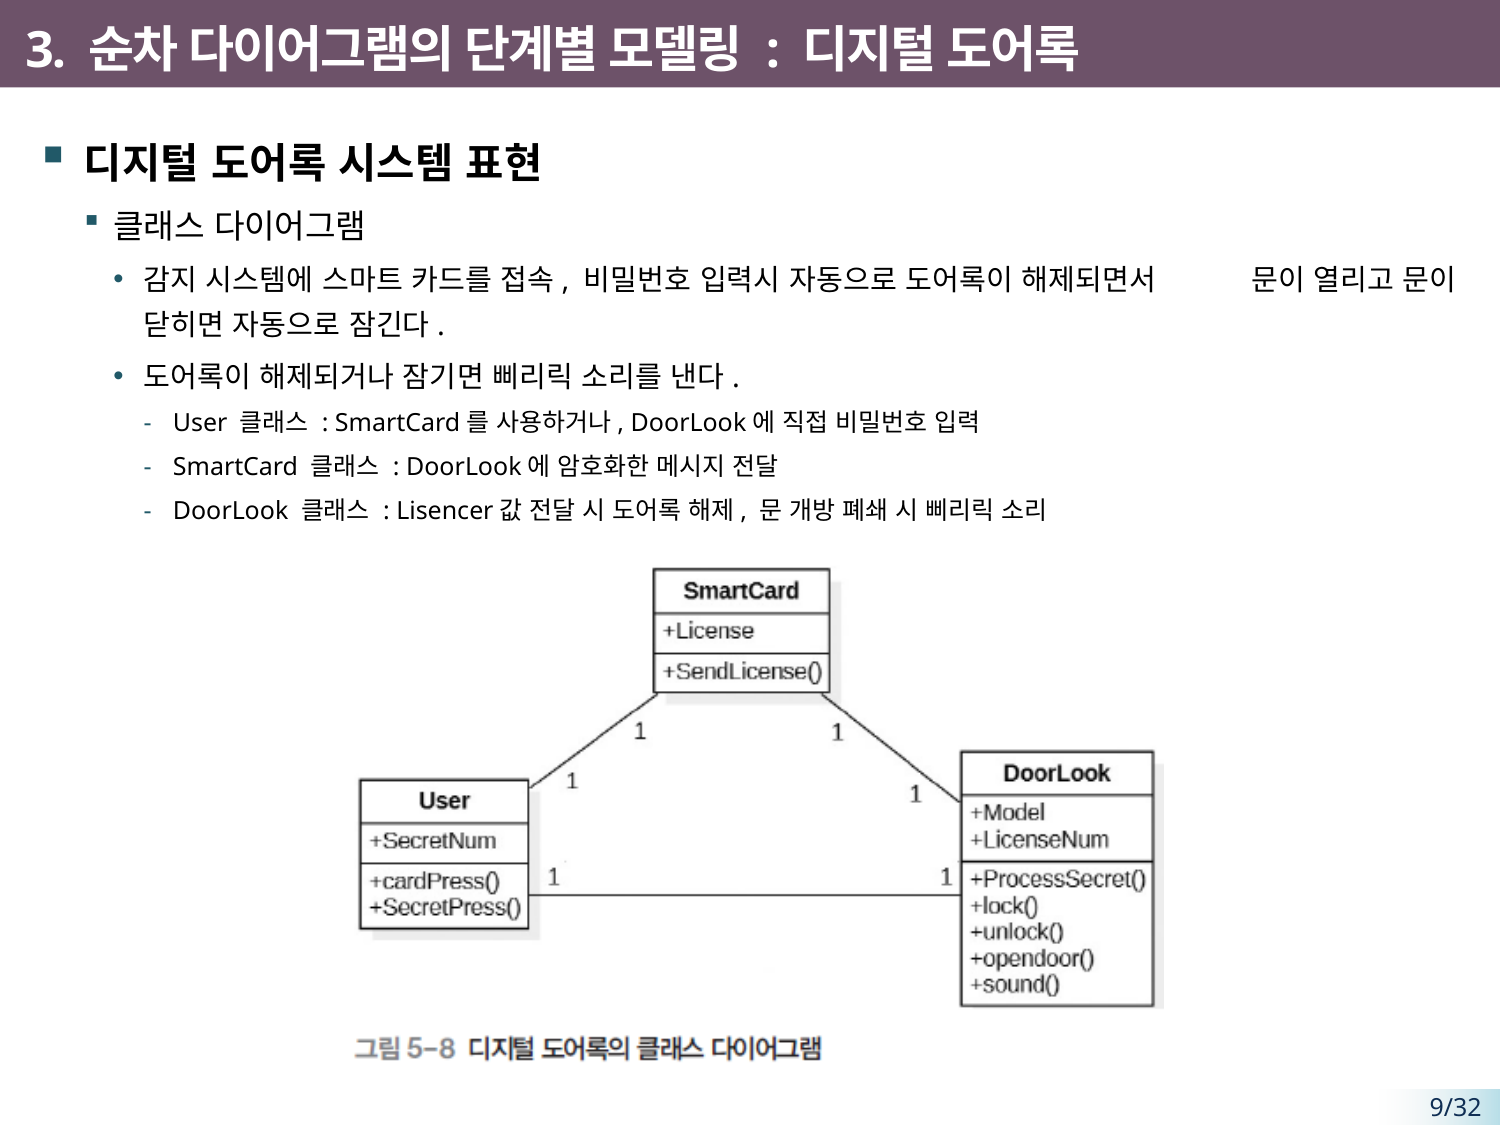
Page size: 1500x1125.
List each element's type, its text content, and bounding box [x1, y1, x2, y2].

title 3. 순차 다이어그램의 단계별 모델링 : 디지털 도어록 [10, 8, 1288, 87]
picture [348, 556, 1164, 1071]
list 디지털 도어록 시스템 표현 클래스 다이어그램 감지 시스템에 스마트 카드를 접속, 비밀번호 입력시 자동으로 도어록이 해제되면서 문이 열리고 문이 닫히면 자동으로 잠긴다. 도어록이 해제되거나 잠기면 삐리릭 소리를 낸다. User 클래스 : SmartCard를 사용하거나, DoorLook에 직접 비밀번호 입력 SmartCard 클래스 : DoorLook에 암호화한 메시지 전달 DoorLook 클래스 : Lisencer값 전달 시 도어록 해제, 문 개방 폐쇄 시 삐리릭 소리 [10, 118, 1481, 1049]
